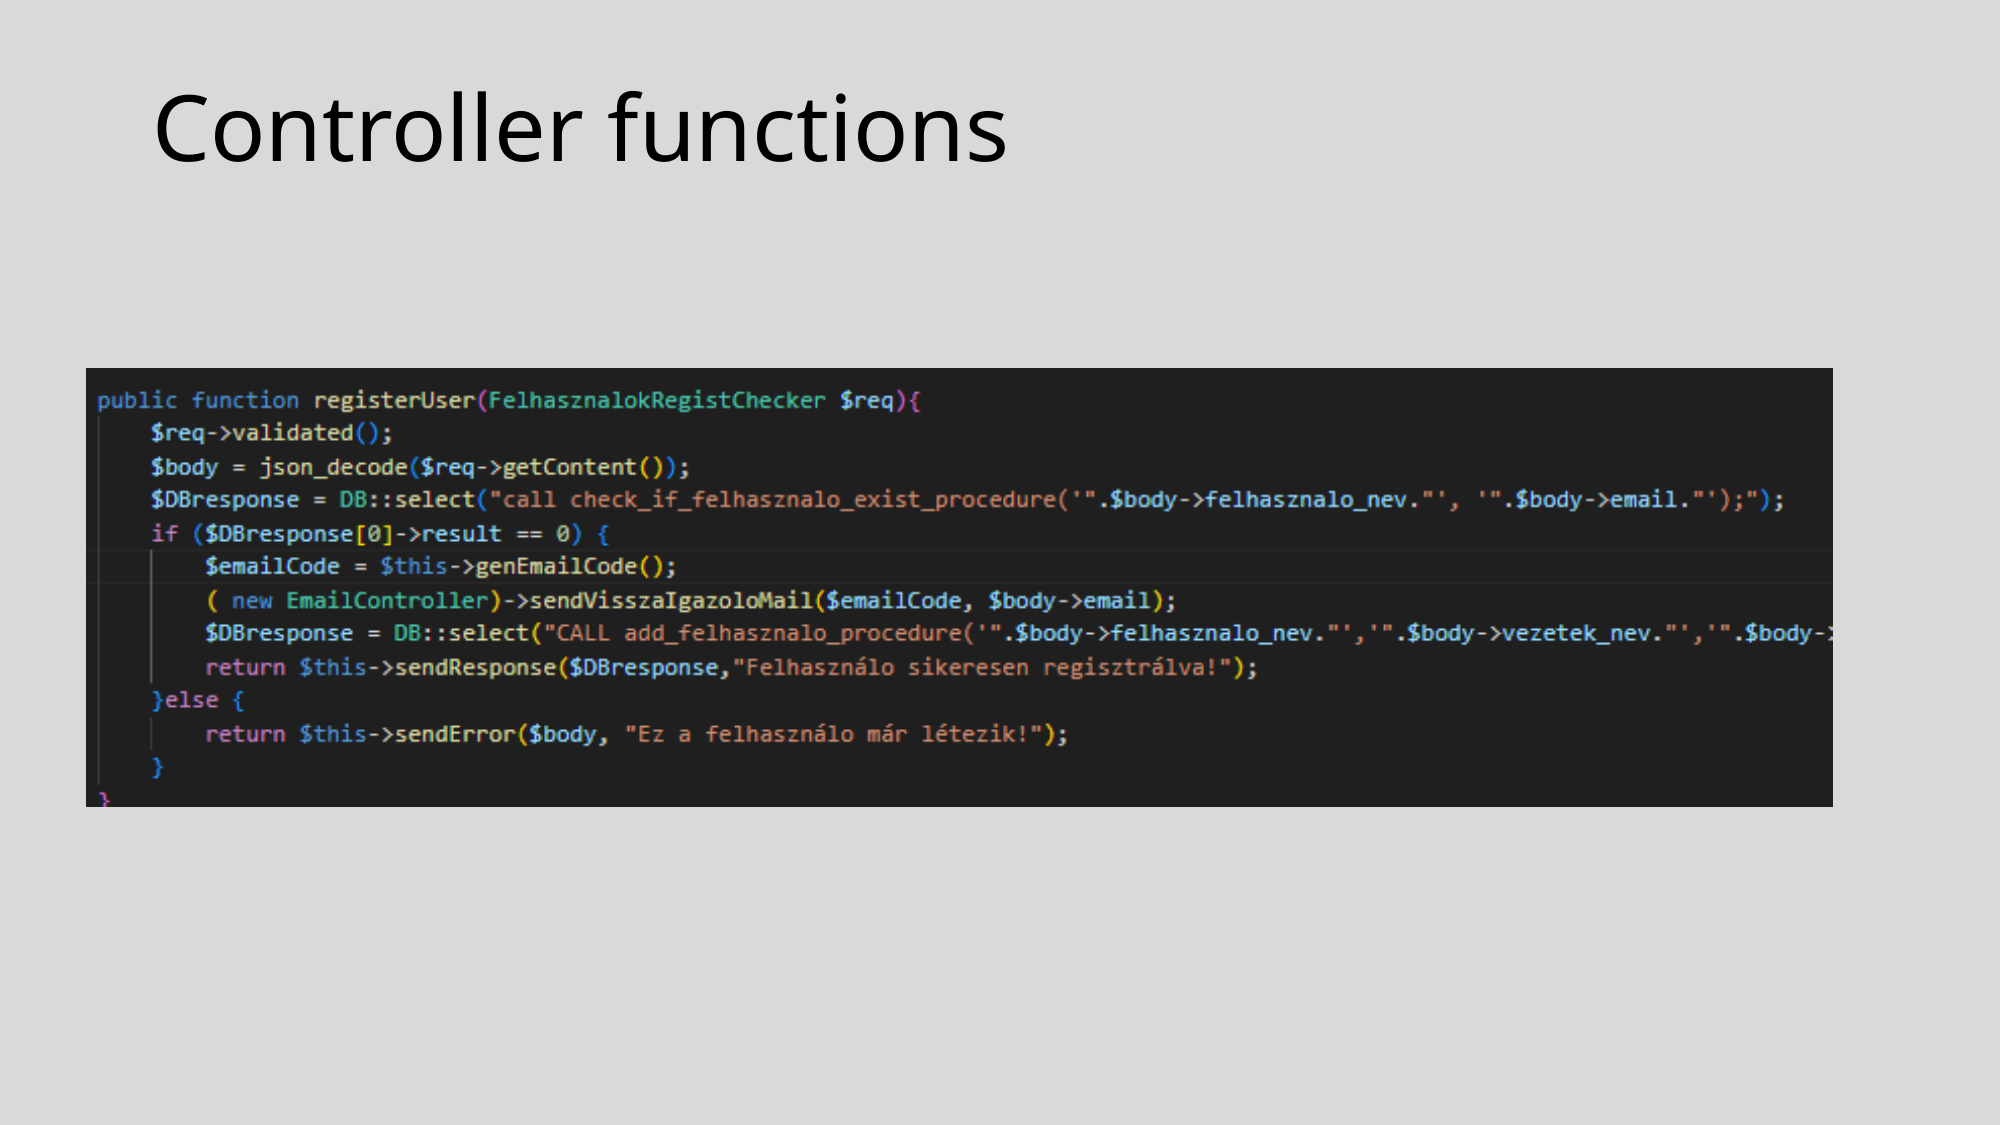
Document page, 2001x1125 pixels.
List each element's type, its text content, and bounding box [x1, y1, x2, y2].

title Controller functions [137, 59, 1863, 204]
picture [86, 368, 1833, 807]
